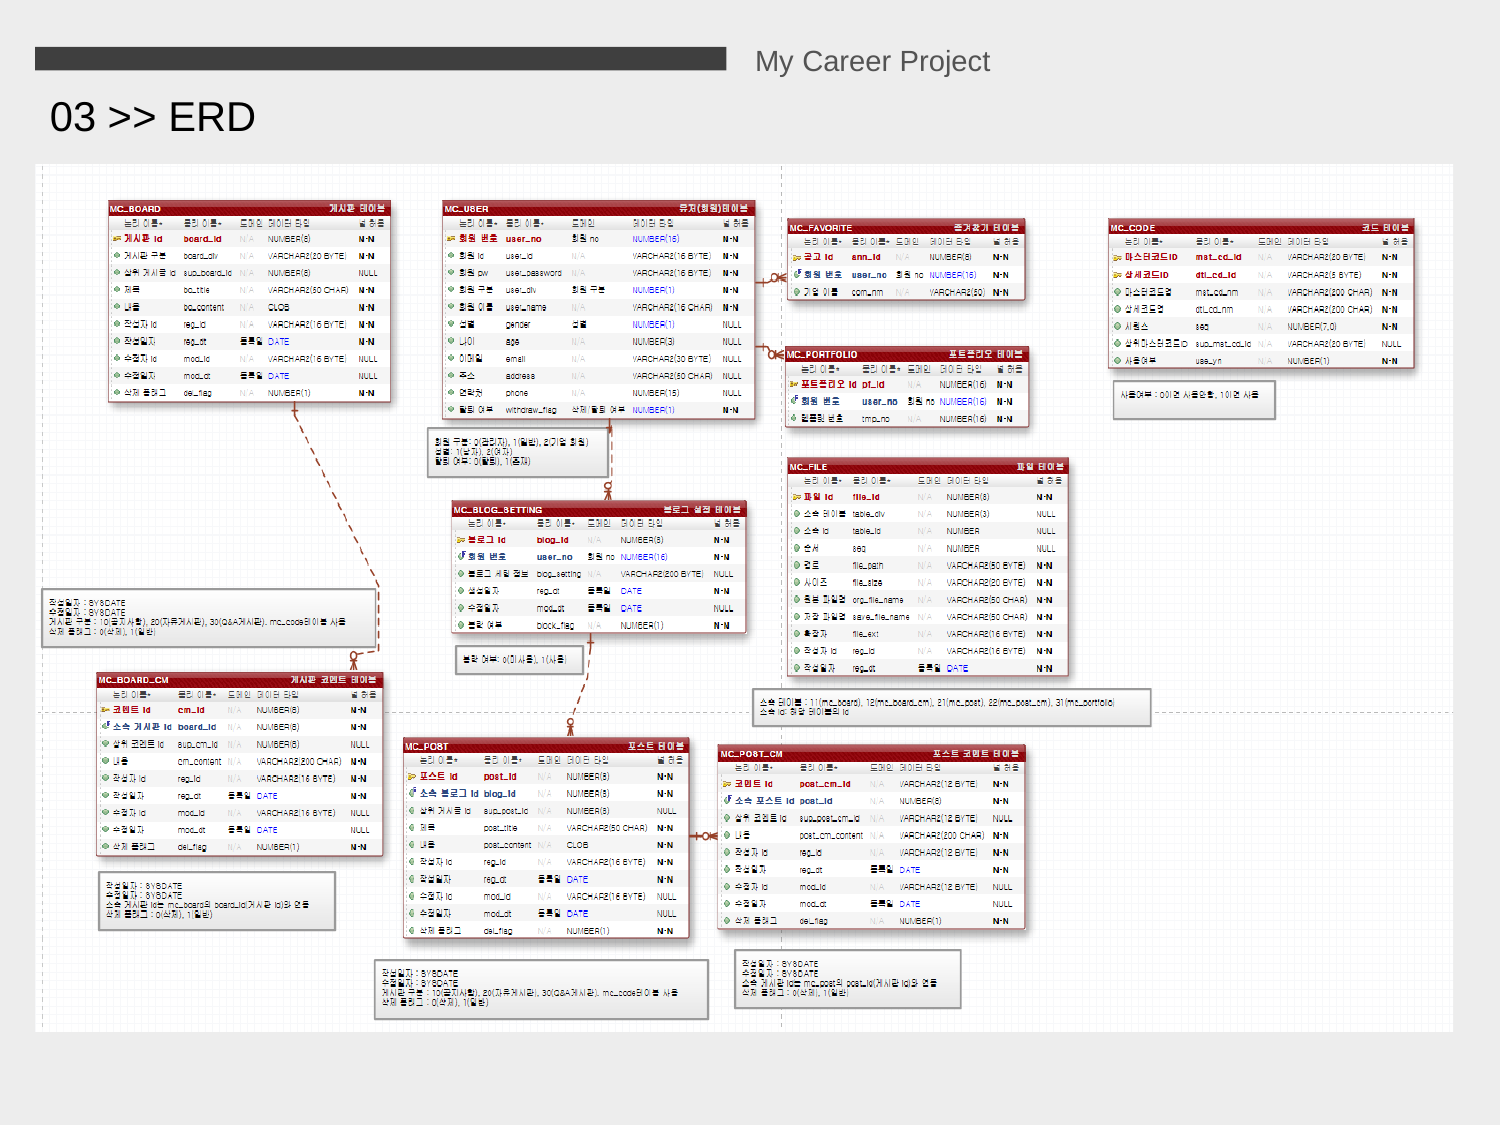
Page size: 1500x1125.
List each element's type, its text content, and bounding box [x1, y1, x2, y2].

text_box My Career Project [691, 35, 1055, 85]
text_box 03 >> ERD [35, 82, 727, 147]
picture [34, 163, 1454, 1032]
text_box [33, 45, 691, 72]
